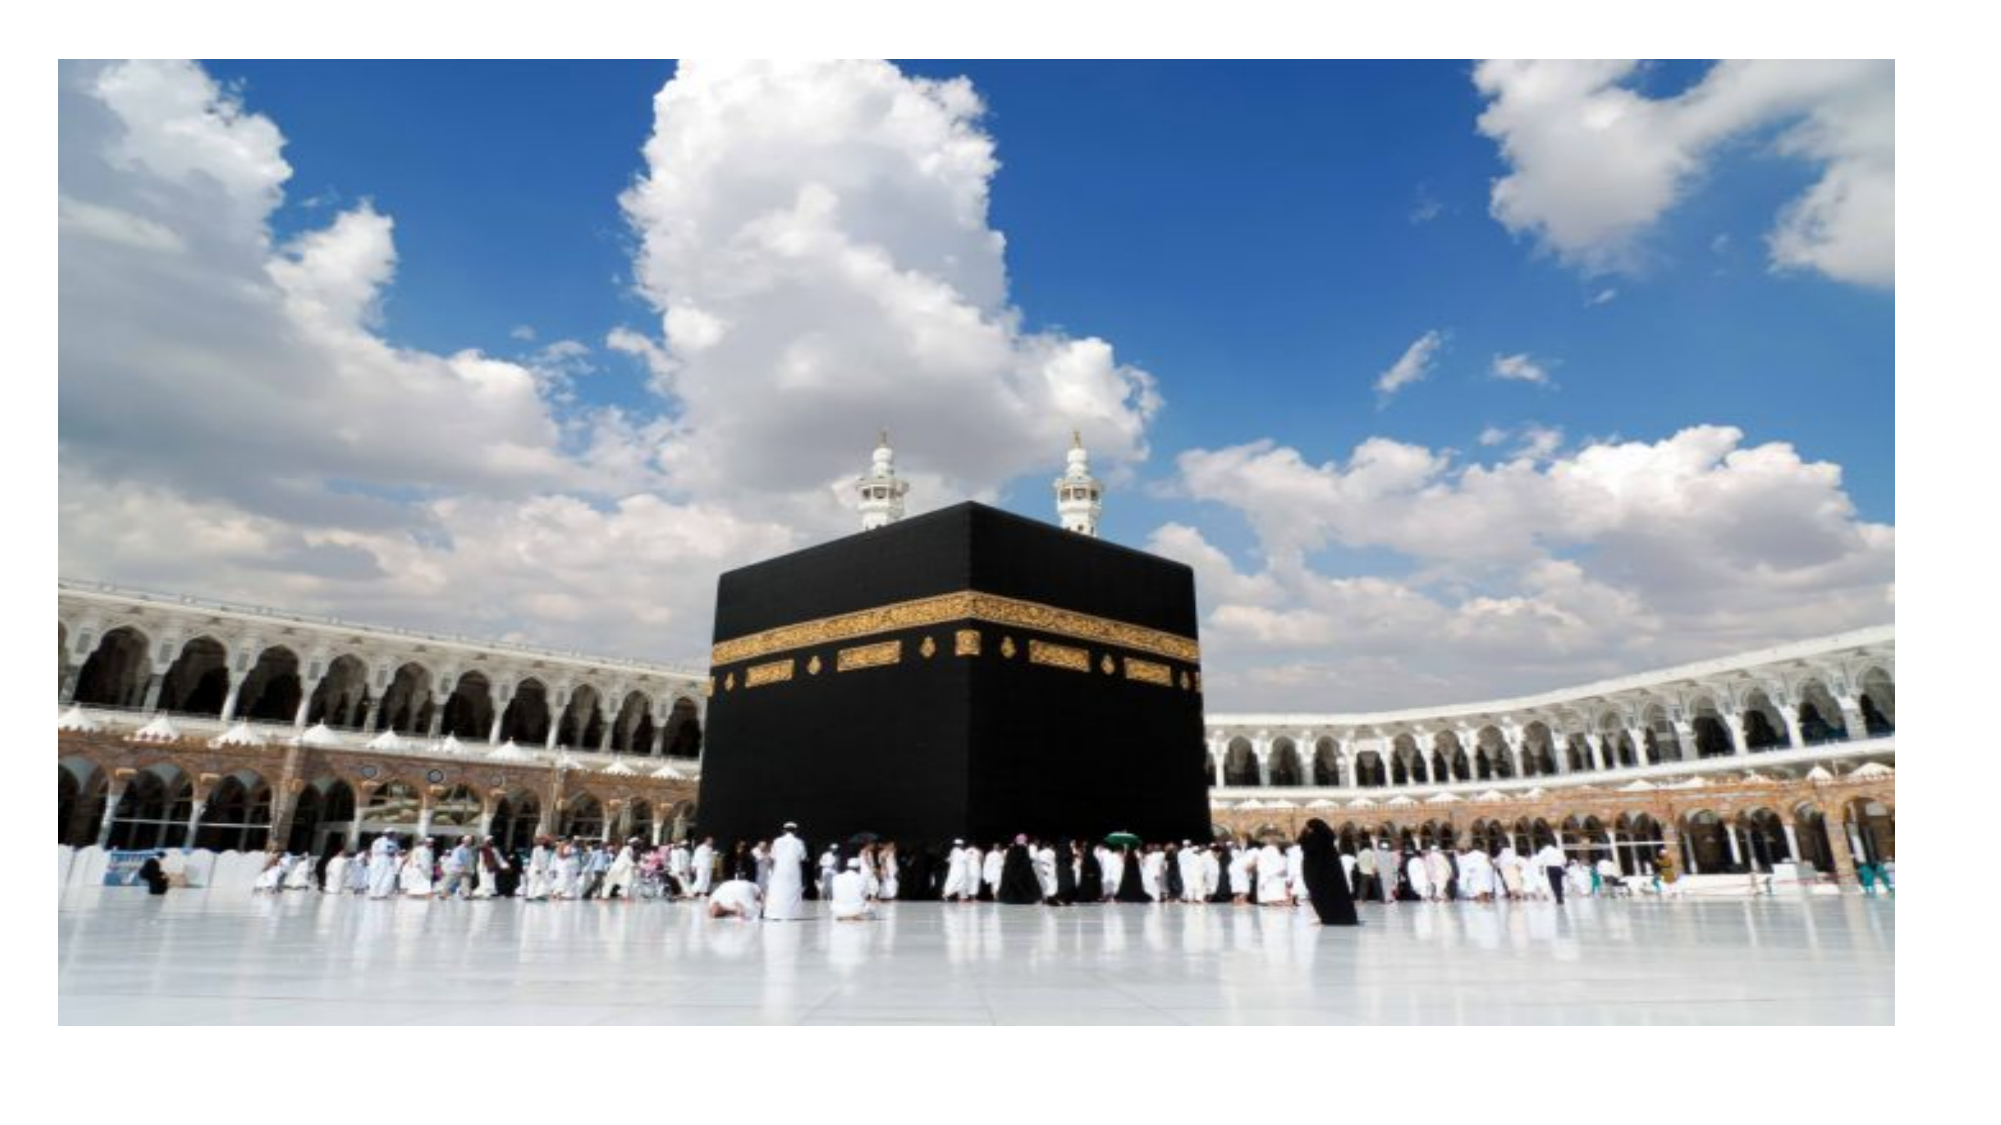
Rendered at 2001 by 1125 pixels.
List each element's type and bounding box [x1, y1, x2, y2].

picture [58, 59, 1895, 1026]
